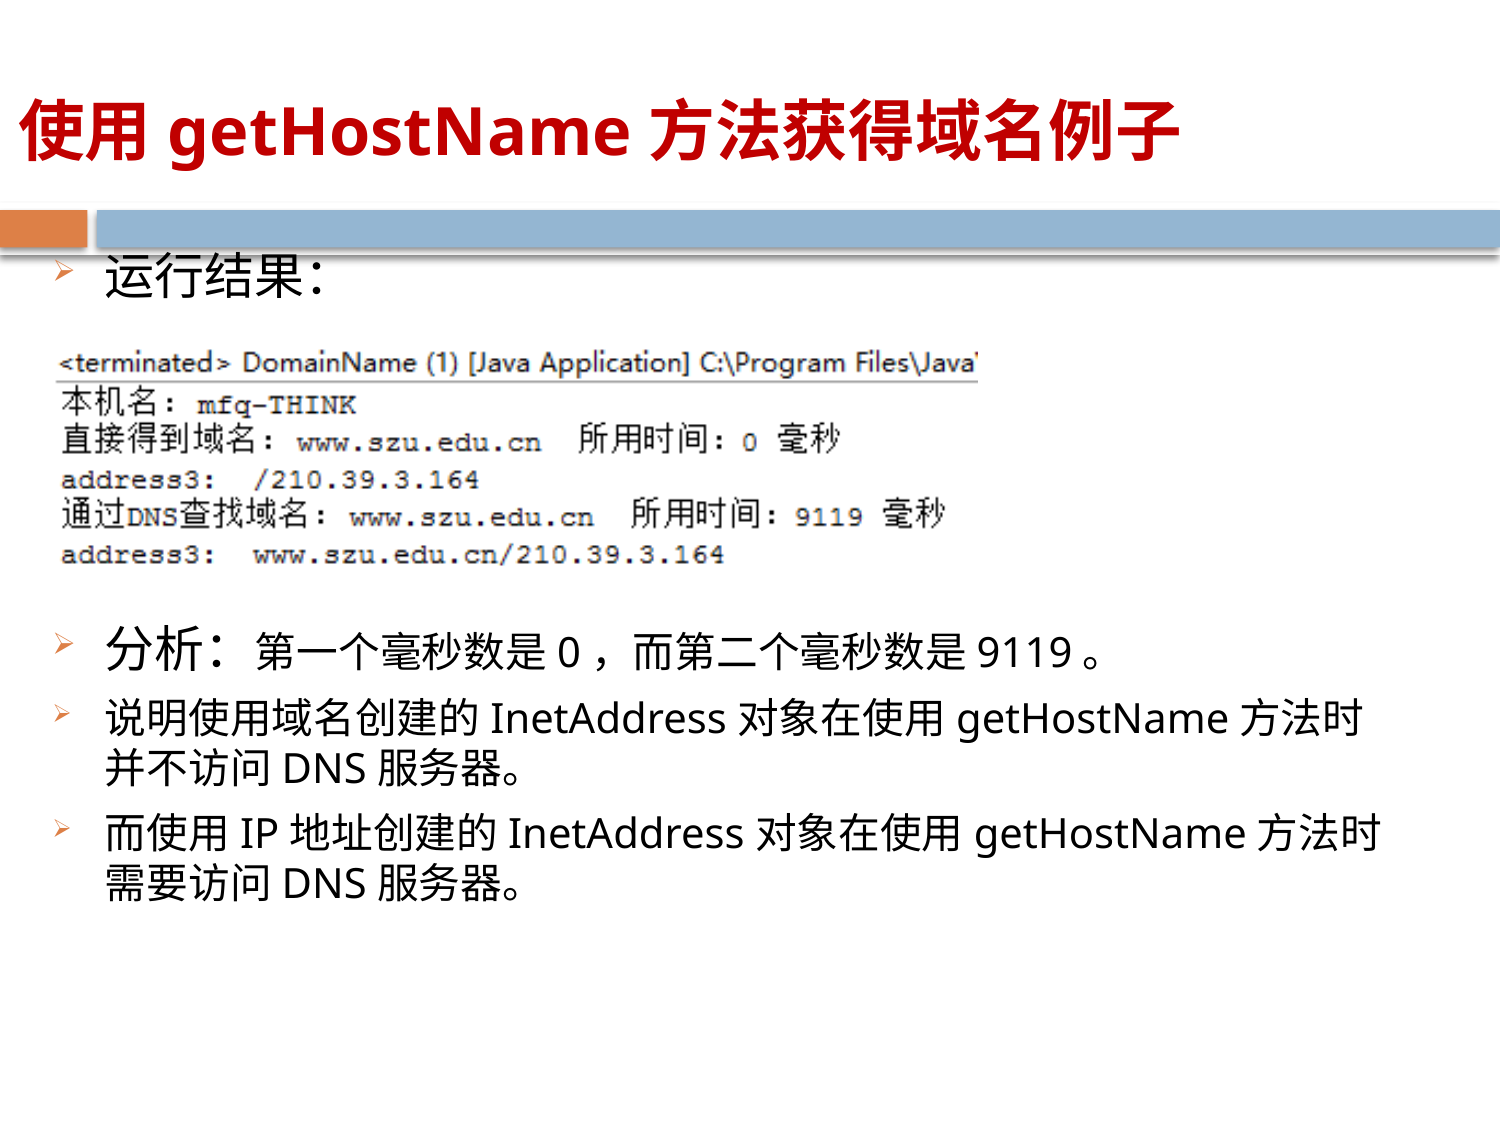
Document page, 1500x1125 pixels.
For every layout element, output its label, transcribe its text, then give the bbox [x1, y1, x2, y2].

list 运行结果： 分析：第一个毫秒数是0，而第二个毫秒数是9119。 说明使用域名创建的InetAddress对象在使用getHostName方法时并不访问DNS服务器。 而使用IP地址创建的InetAddress对象在使用getHostName方法时需要访问DNS服务器。 [37, 162, 1420, 1075]
picture [49, 324, 978, 588]
title 使用getHostName方法获得域名例子 [3, 24, 1280, 213]
